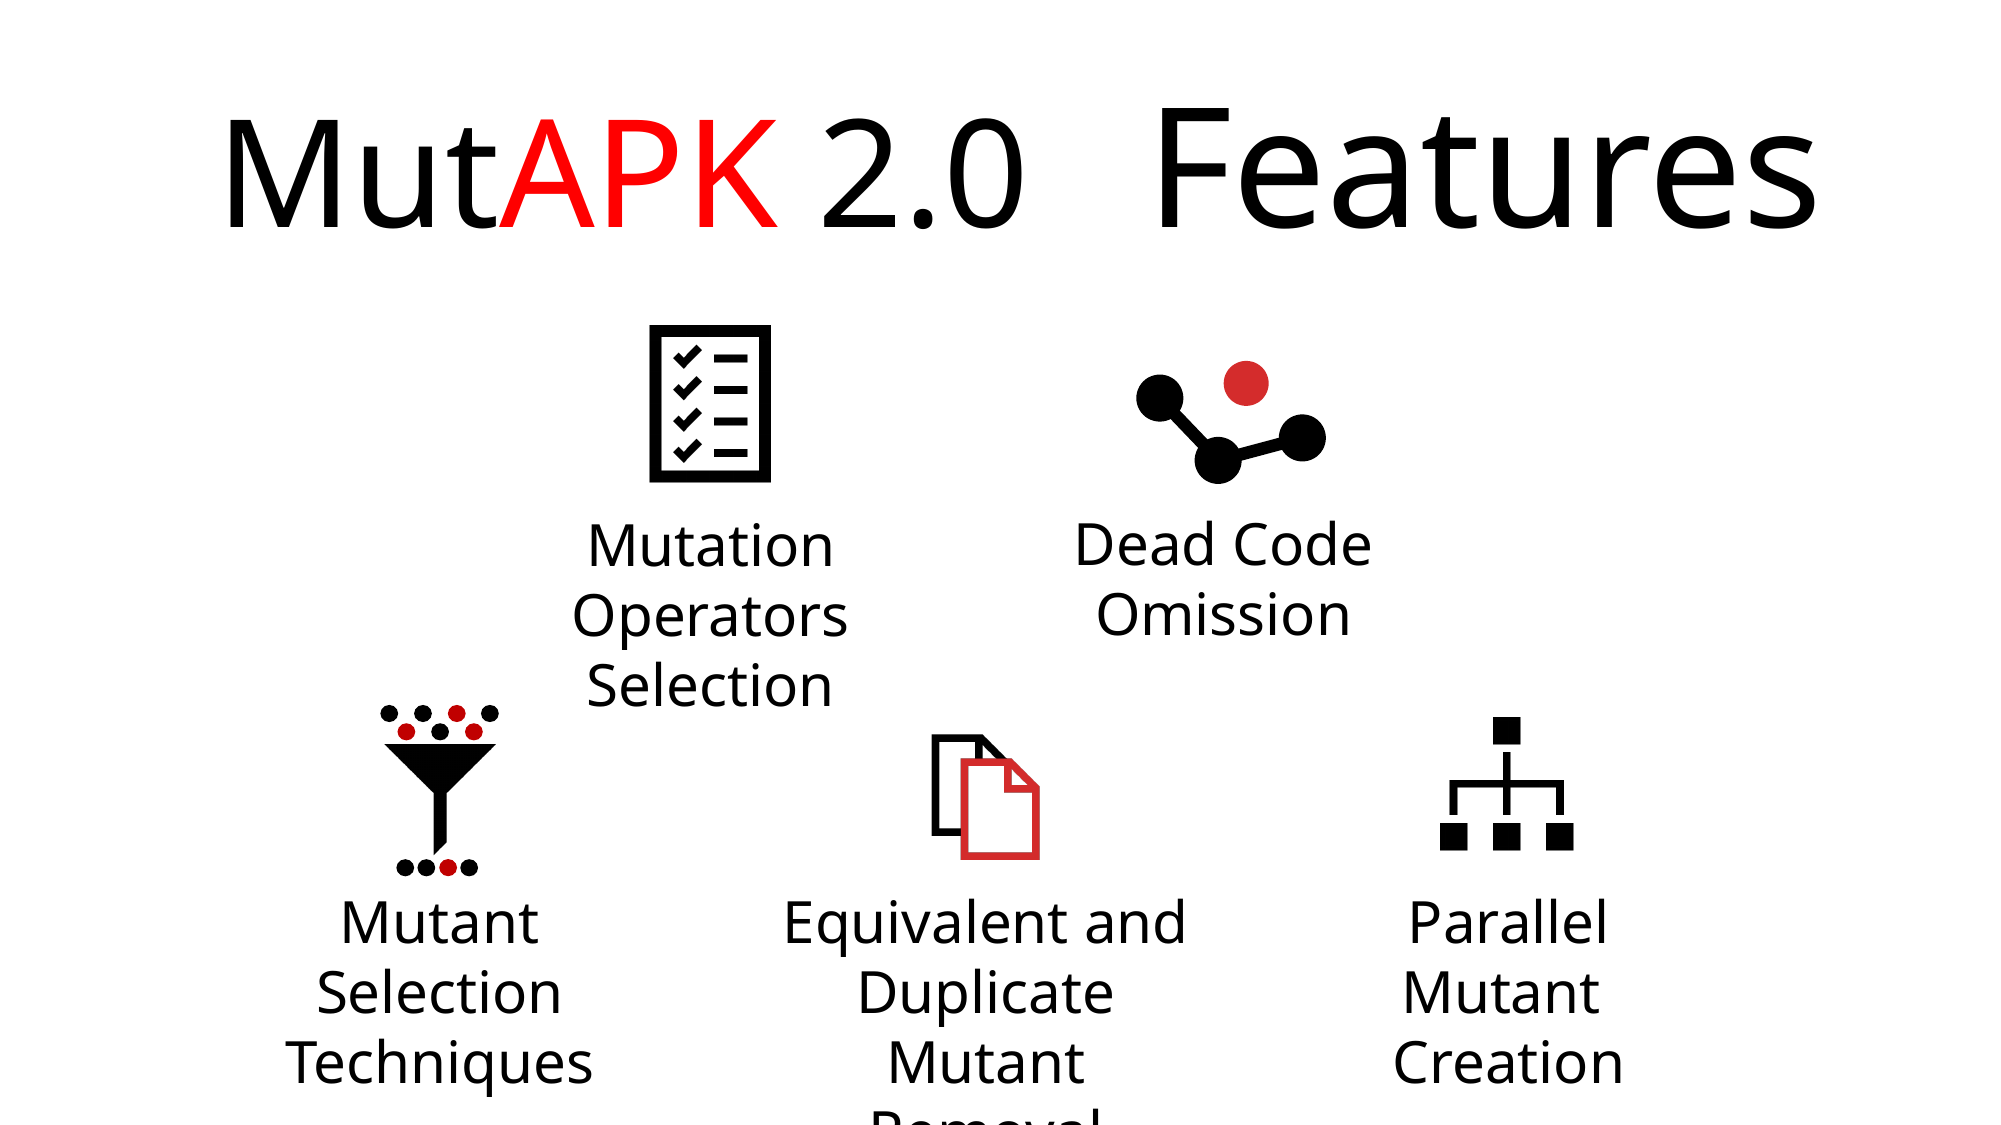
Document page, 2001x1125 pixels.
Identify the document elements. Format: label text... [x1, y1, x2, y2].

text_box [1137, 360, 1325, 483]
text_box Mutation Operators Selection [520, 501, 902, 726]
picture [1414, 689, 1603, 878]
text_box Equivalent and Duplicate Mutant Removal [747, 877, 1224, 1125]
text_box Dead Code Omission [1054, 500, 1393, 655]
text_box MutAPK 2.0 Features [162, 53, 1838, 269]
text_box Parallel Mutant Creation [1352, 877, 1665, 1103]
picture [616, 309, 804, 498]
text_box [910, 724, 1061, 870]
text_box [270, 706, 609, 1035]
